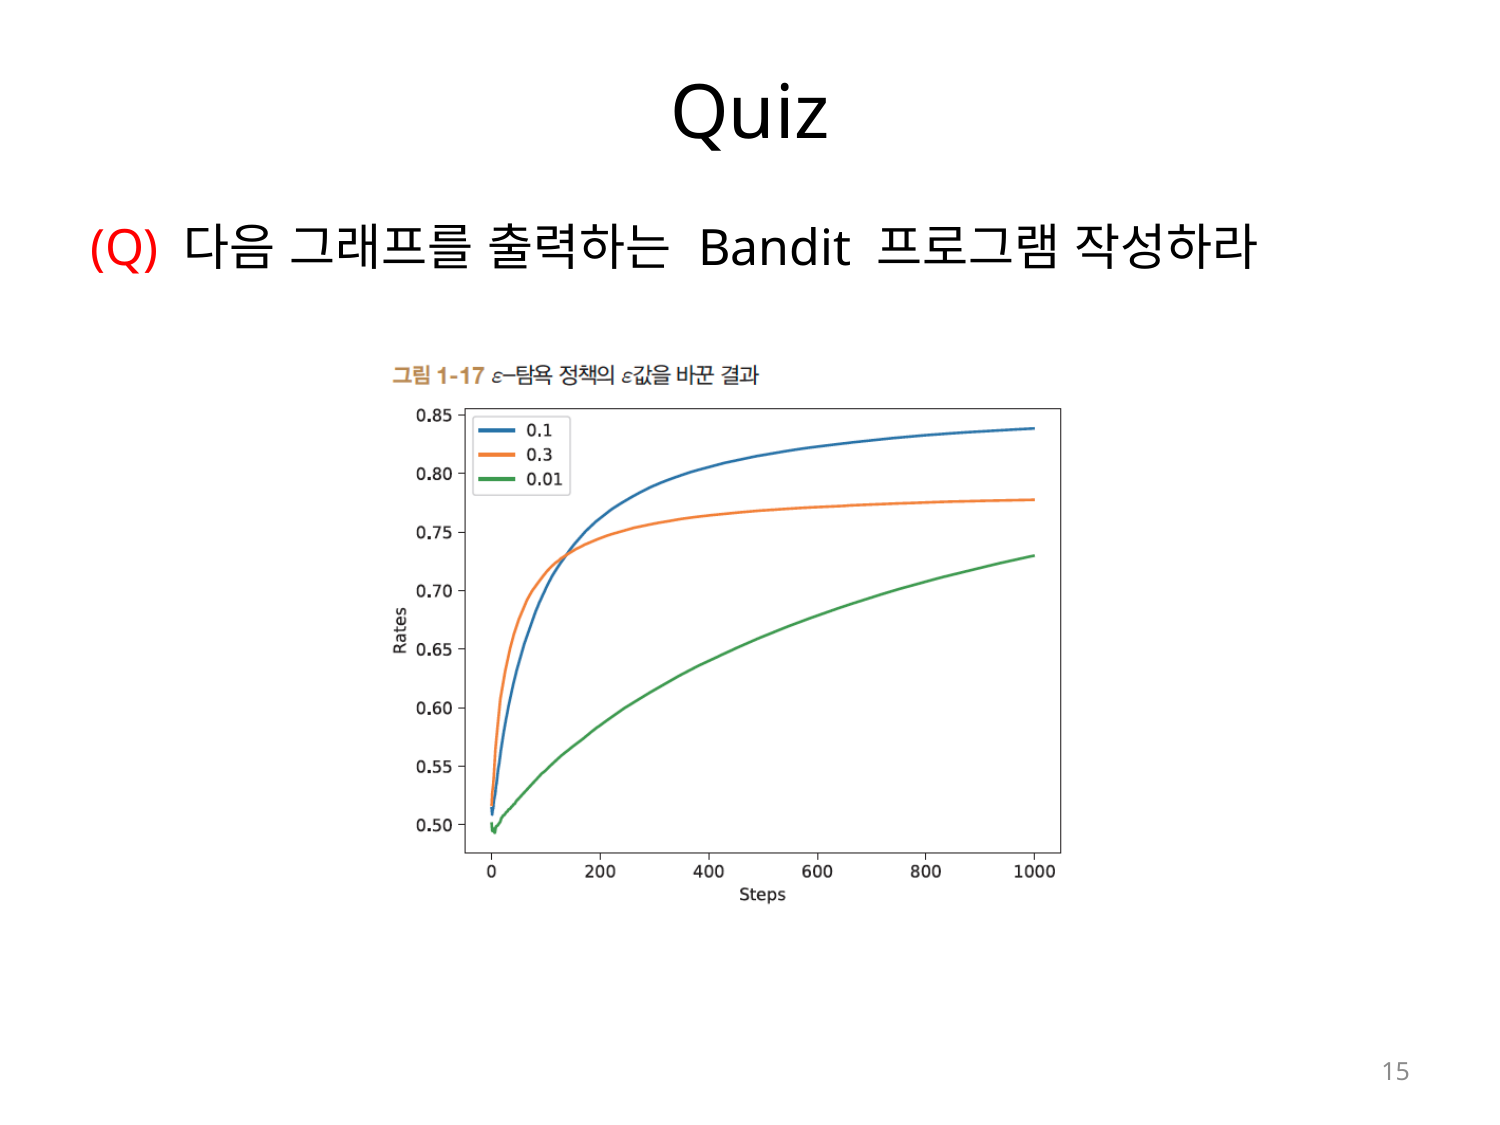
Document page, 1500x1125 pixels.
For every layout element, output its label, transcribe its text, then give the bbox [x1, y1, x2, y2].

picture [377, 350, 1076, 918]
slide_number 15 [1074, 1042, 1425, 1103]
list (Q) 다음 그래프를 출력하는 Bandit 프로그램 작성하라 [75, 208, 1425, 1005]
title Quiz [75, 45, 1425, 173]
